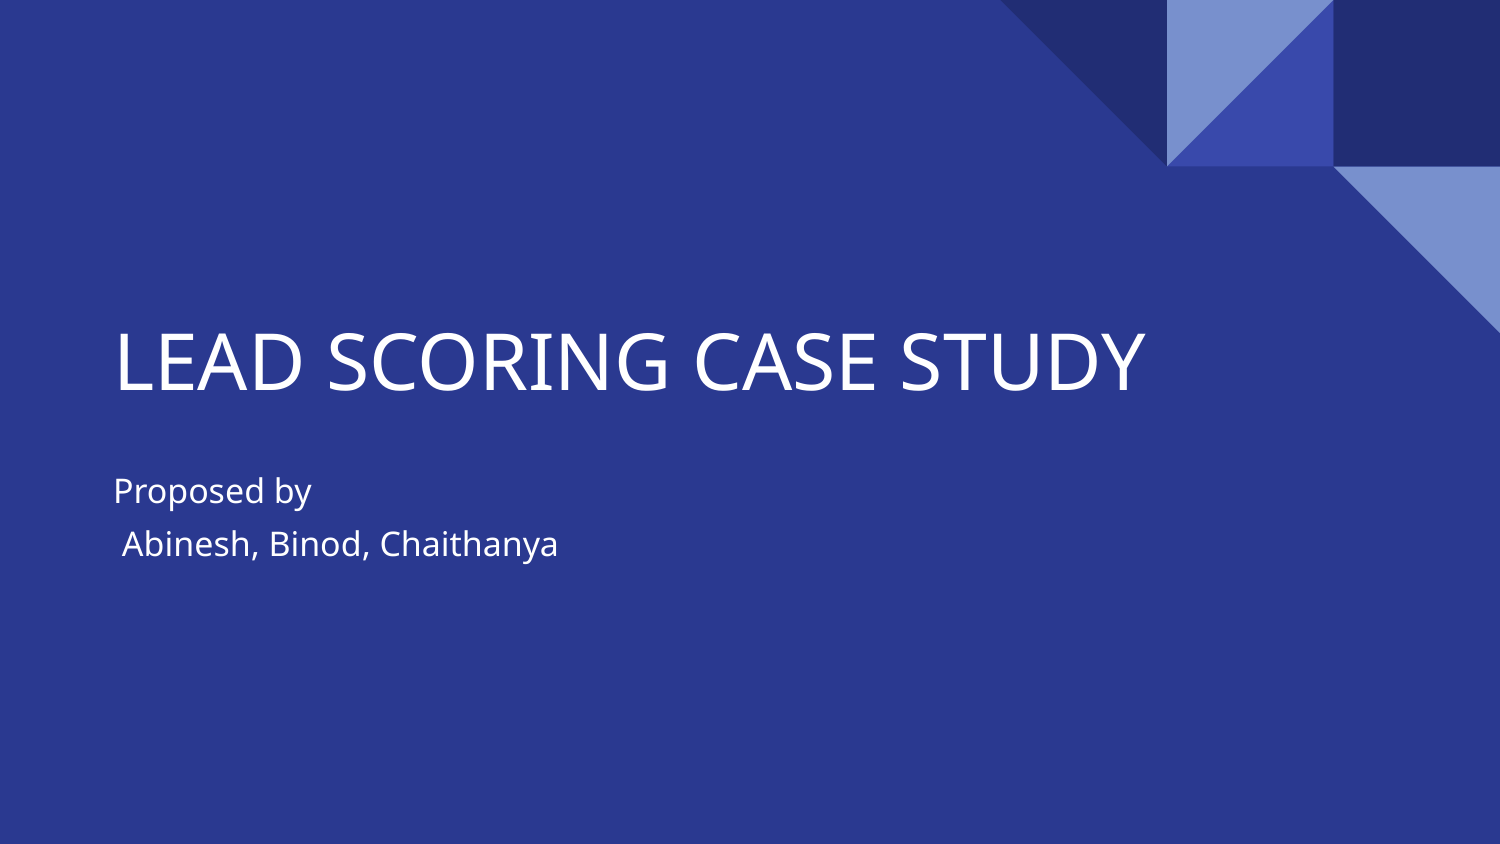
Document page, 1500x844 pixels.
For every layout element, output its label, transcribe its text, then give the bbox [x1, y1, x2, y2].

title LEAD SCORING CASE STUDY [98, 291, 1447, 429]
subtitle Proposed by Abinesh, Binod, Chaithanya [98, 445, 1447, 584]
